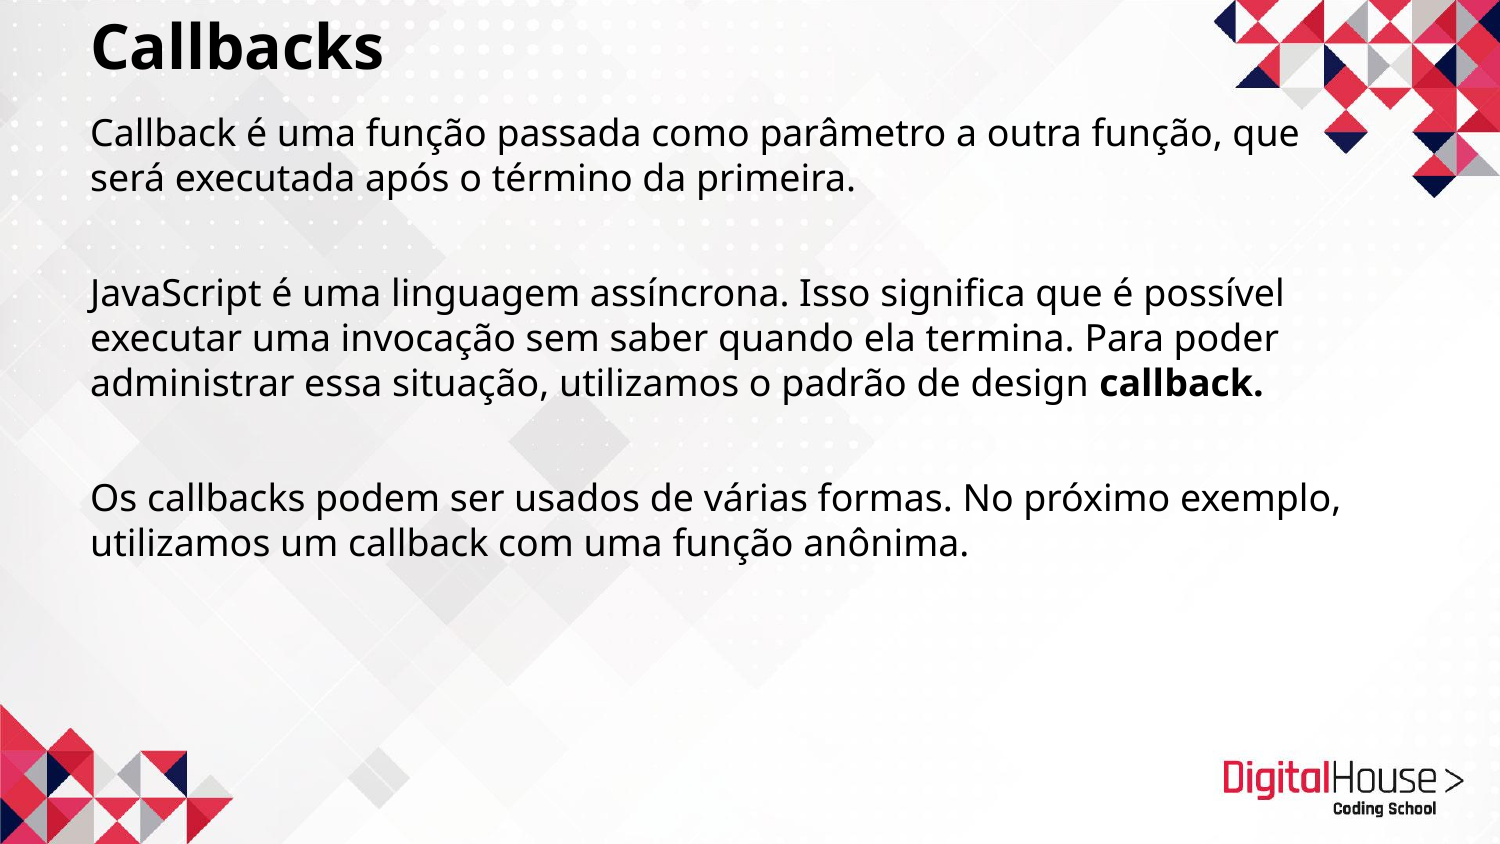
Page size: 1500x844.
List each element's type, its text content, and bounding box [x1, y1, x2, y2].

text_box Callback é uma função passada como parâmetro a outra função, que será executada após o término da primeira. JavaScript é uma linguagem assíncrona. Isso significa que é possível executar uma invocação sem saber quando ela termina. Para poder administrar essa situação, utilizamos o padrão de design callback. Os callbacks podem ser usados de várias formas. No próximo exemplo, utilizamos um callback com uma função anônima. [75, 93, 1371, 748]
text_box Callbacks [74, 0, 1425, 114]
picture [0, 0, 1500, 844]
